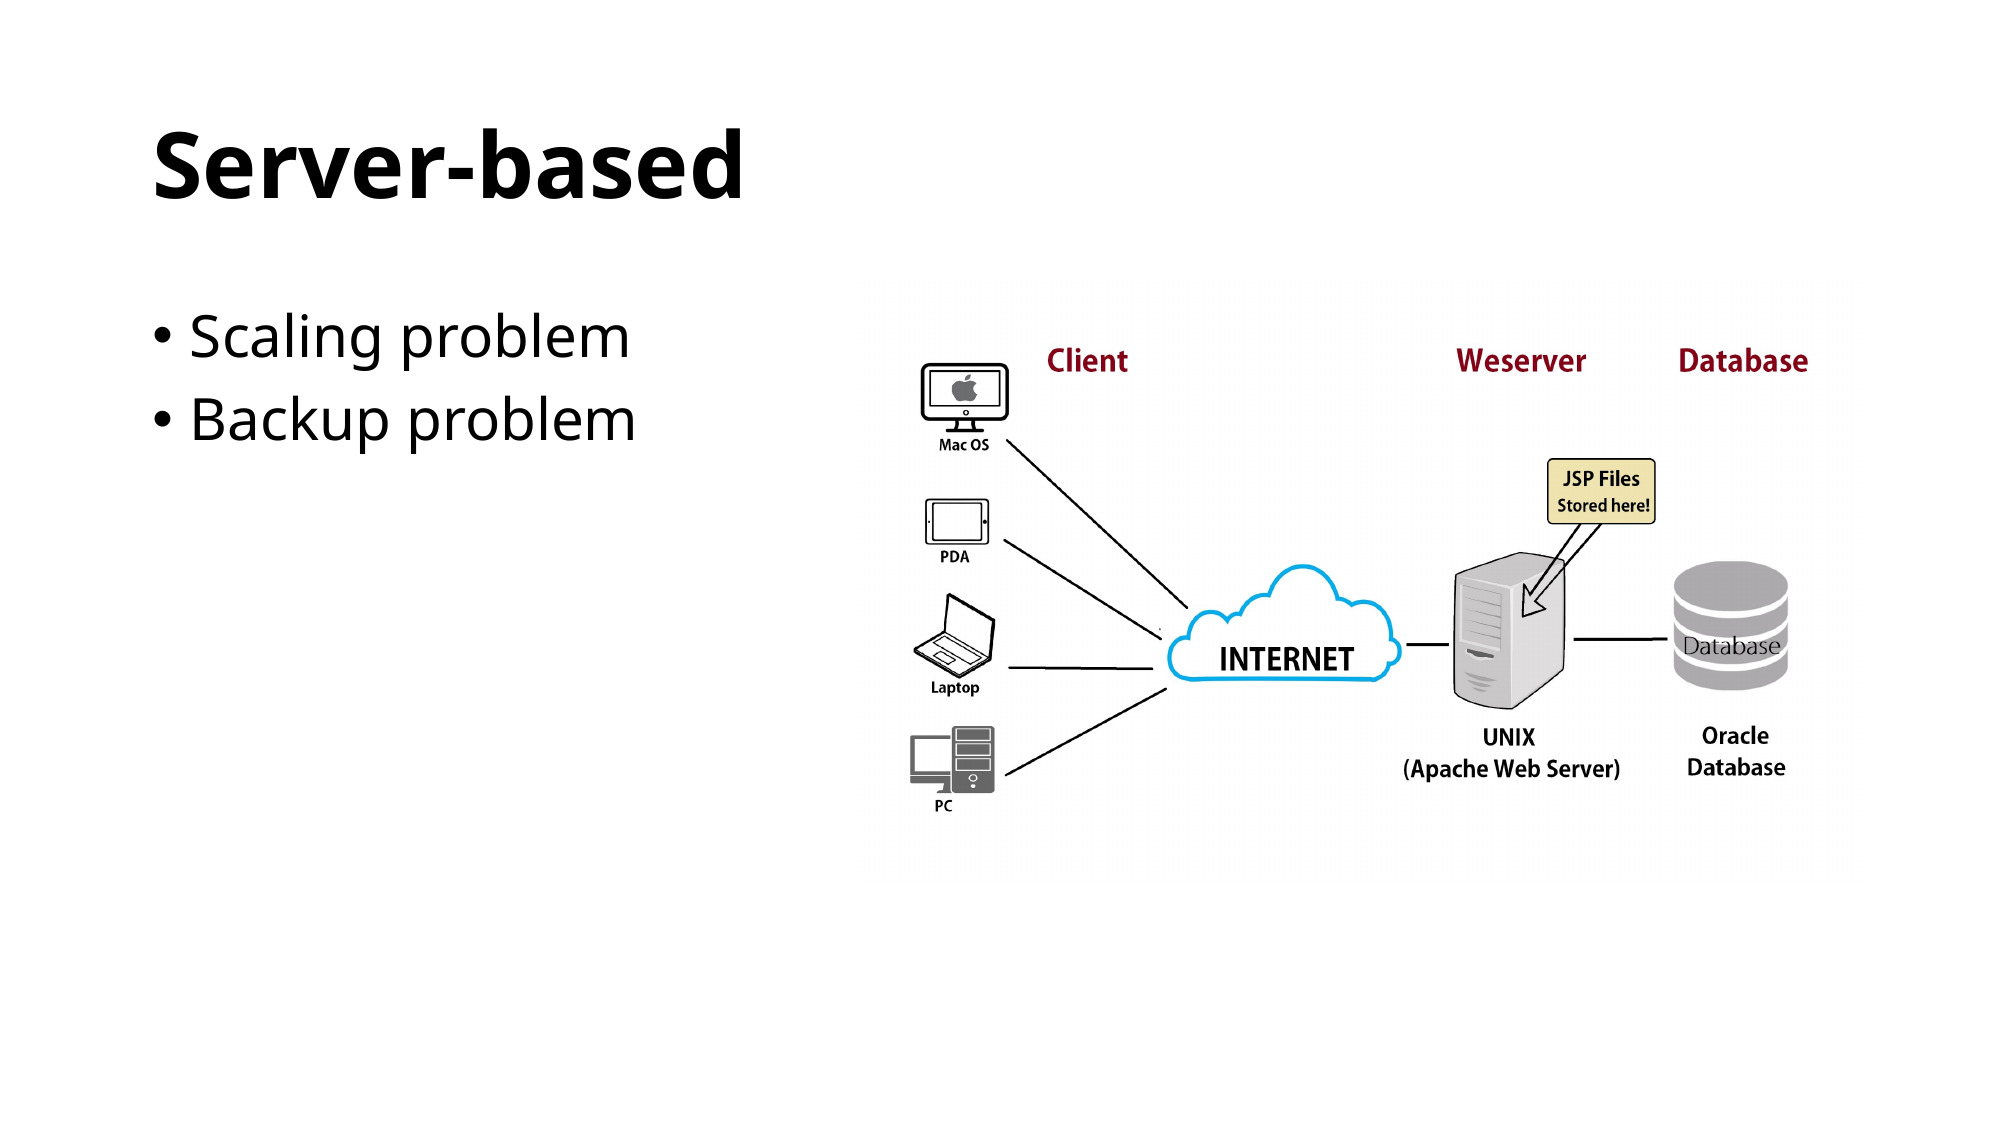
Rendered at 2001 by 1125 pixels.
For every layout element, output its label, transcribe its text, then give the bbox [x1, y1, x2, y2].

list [859, 277, 1863, 882]
title Server-based [137, 59, 1863, 278]
text_box Scaling problem Backup problem [137, 299, 701, 1014]
